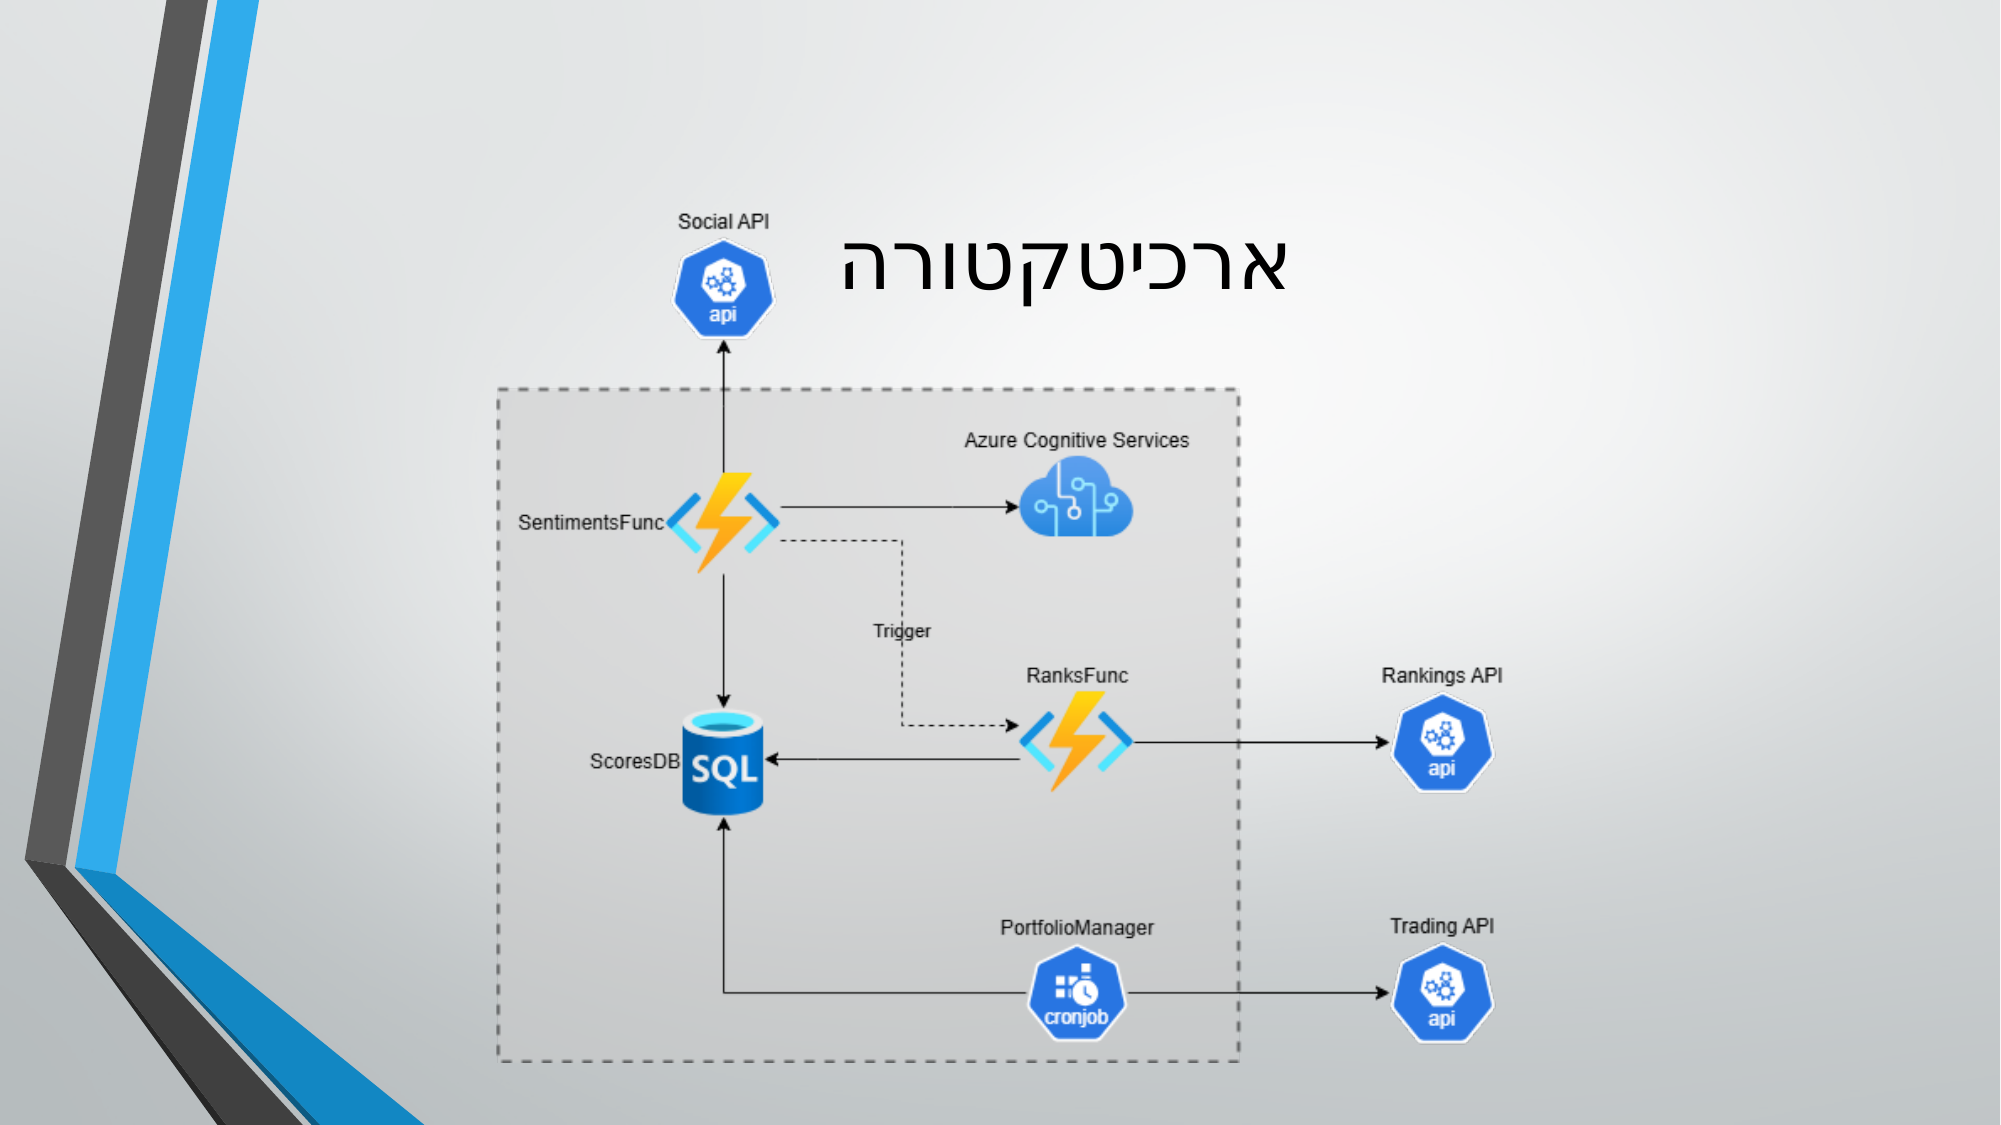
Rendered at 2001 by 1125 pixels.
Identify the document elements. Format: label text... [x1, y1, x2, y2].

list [496, 208, 1504, 1063]
title ארכיטקטורה [243, 112, 1887, 400]
